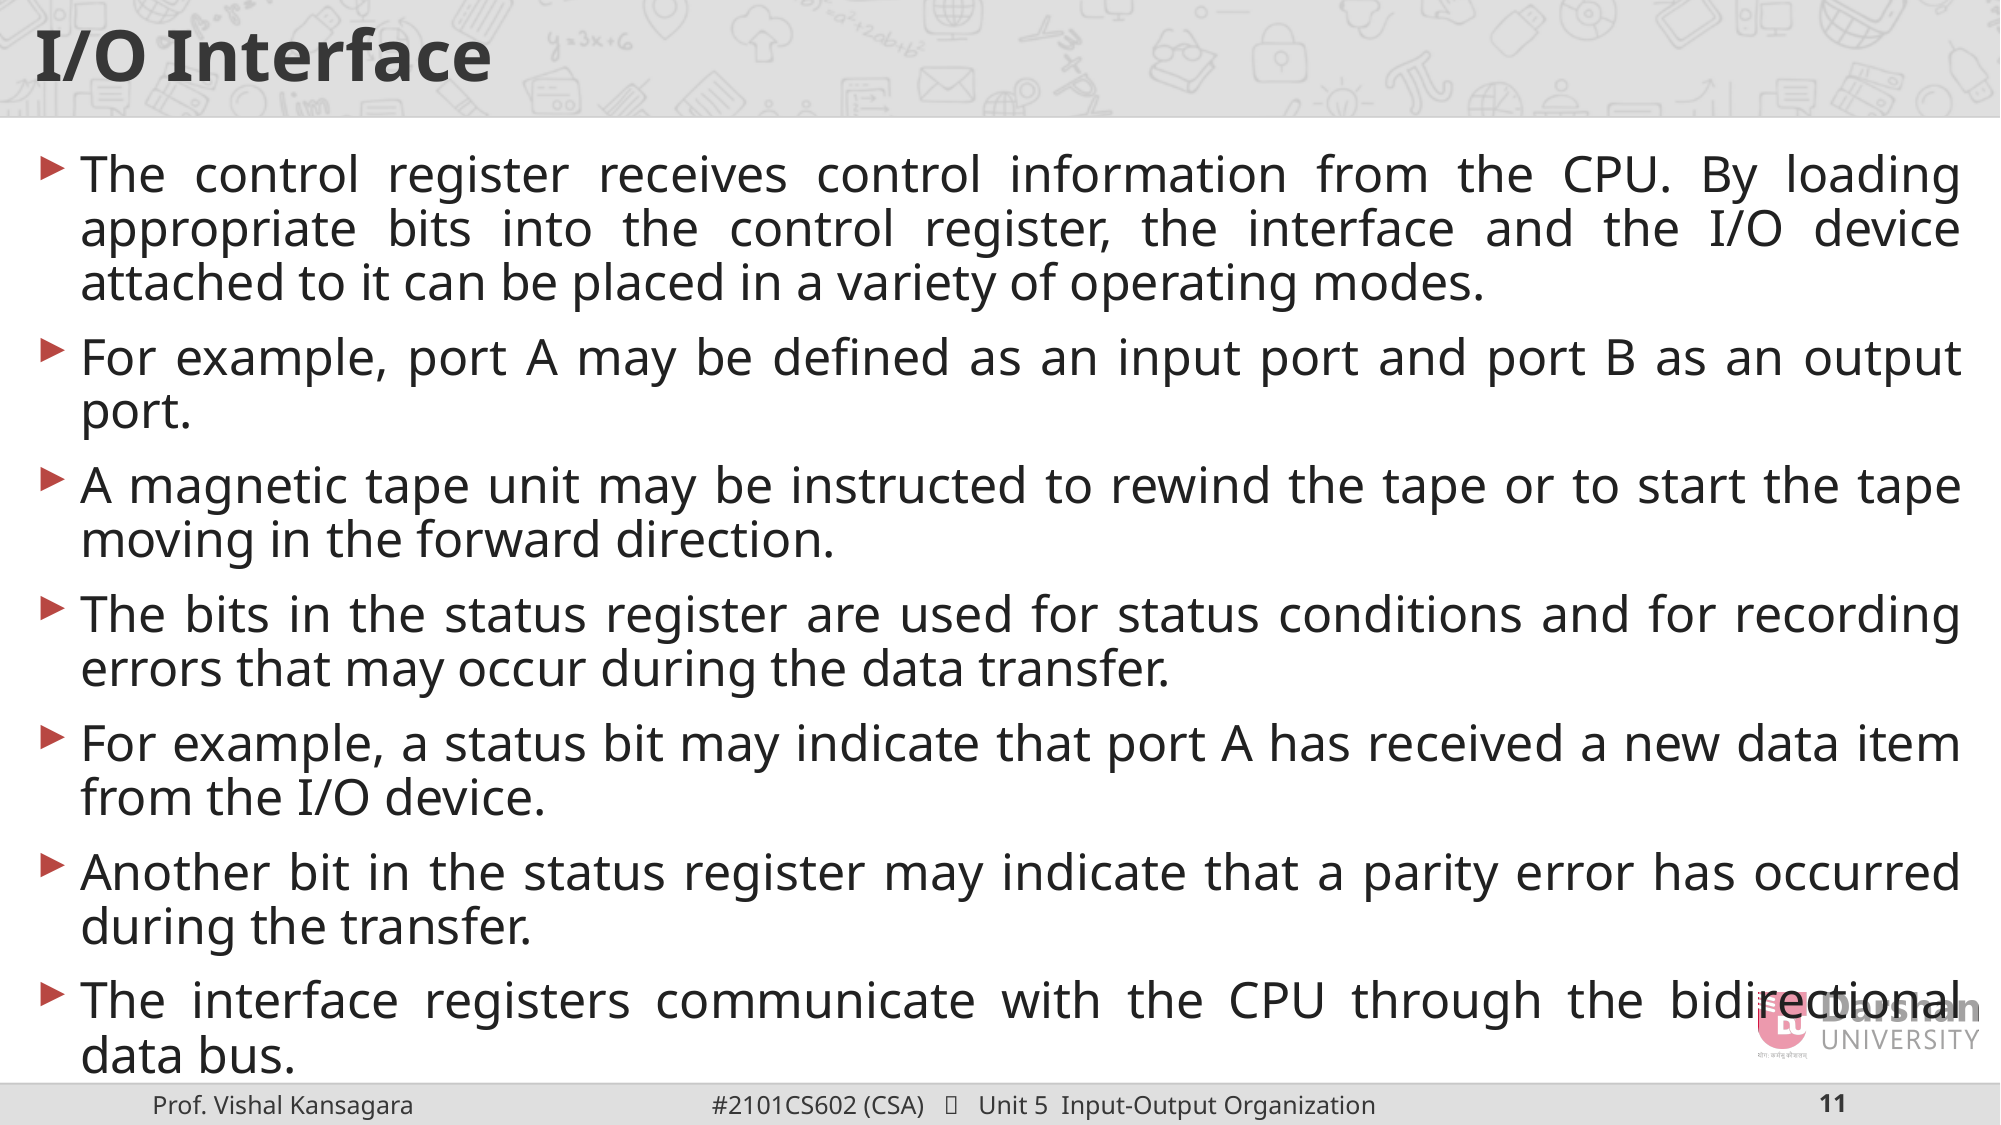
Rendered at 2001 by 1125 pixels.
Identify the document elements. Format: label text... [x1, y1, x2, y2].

list The control register receives control information from the CPU. By loading appropriate bits into the control register, the interface and the I/O device attached to it can be placed in a variety of operating modes. For example, port A may be defined as an input port and port B as an output port. A magnetic tape unit may be instructed to rewind the tape or to start the tape moving in the forward direction. The bits in the status register are used for status conditions and for recording errors that may occur during the data transfer. For example, a status bit may indicate that port A has received a new data item from the I/O device. Another bit in the status register may indicate that a parity error has occurred during the transfer. The interface registers communicate with the CPU through the bidirectional data bus. [21, 141, 1979, 1059]
title I/O Interface [0, 0, 2000, 117]
